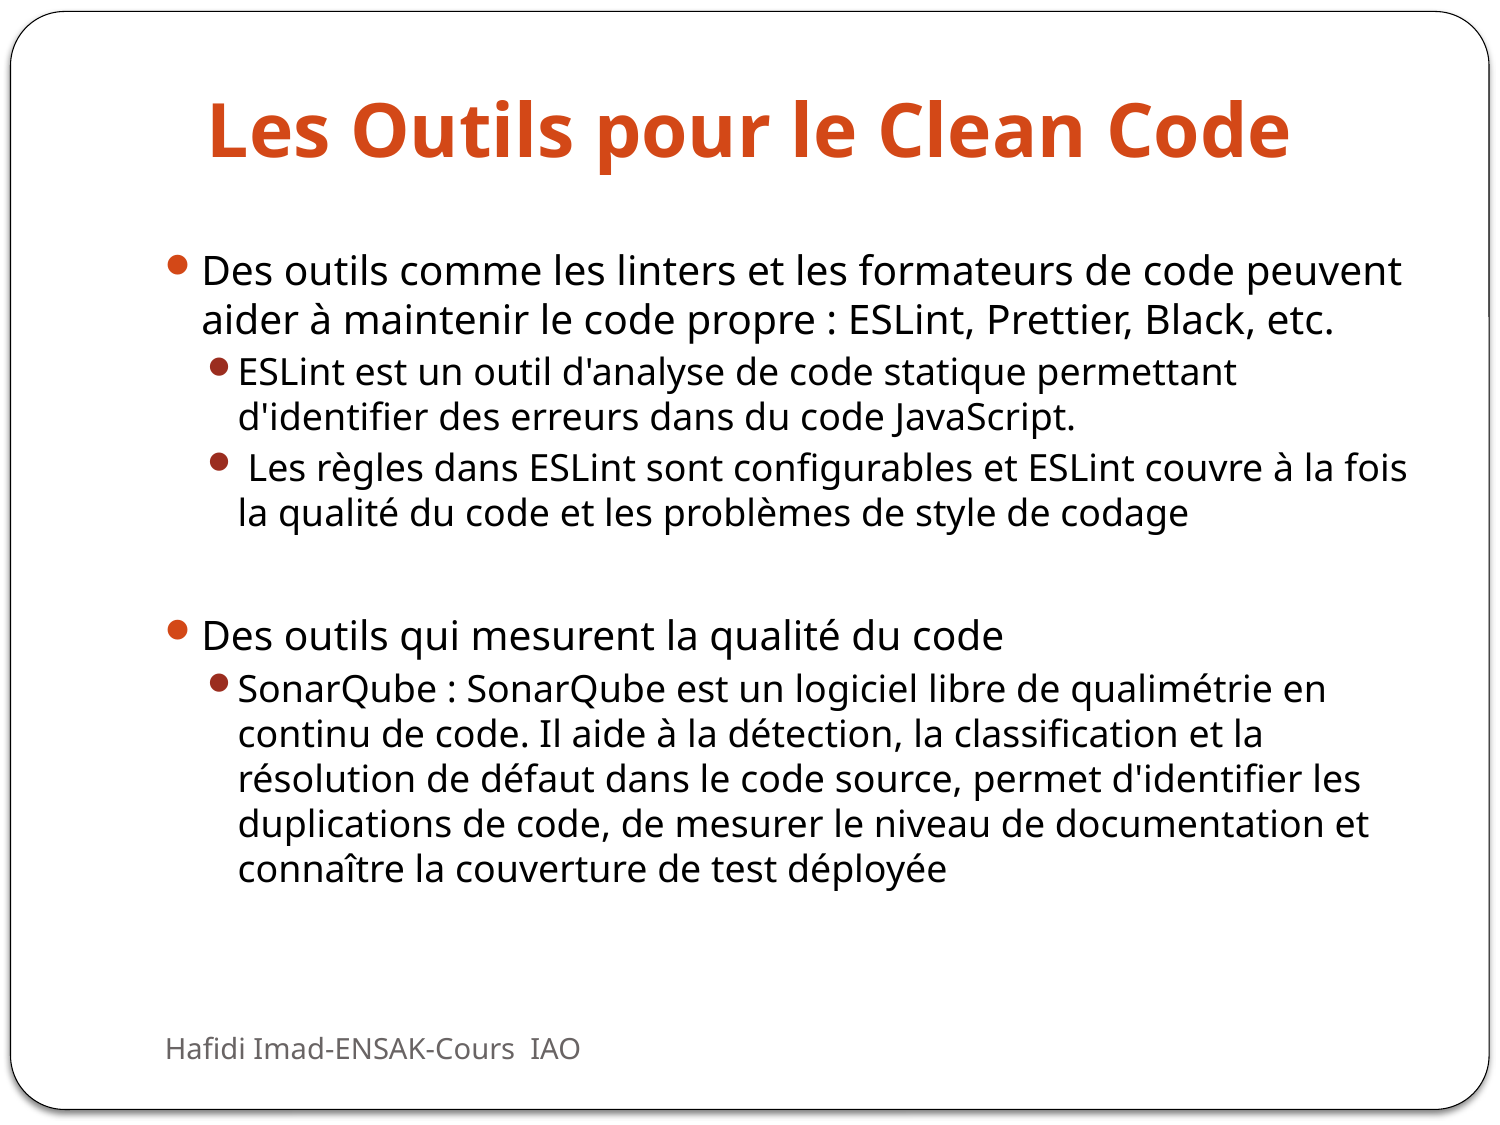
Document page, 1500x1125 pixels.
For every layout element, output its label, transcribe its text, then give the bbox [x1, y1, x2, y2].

title Les Outils pour le Clean Code [0, 0, 1500, 188]
footer Hafidi Imad-ENSAK-Cours IAO [150, 1012, 800, 1088]
list Des outils comme les linters et les formateurs de code peuvent aider à maintenir le code propre : ESLint, Prettier, Black, etc. ESLint est un outil d'analyse de code statique permettant d'identifier des erreurs dans du code JavaScript. Les règles dans ESLint sont configurables et ESLint couvre à la fois la qualité du code et les problèmes de style de codage Des outils qui mesurent la qualité du code SonarQube : SonarQube est un logiciel libre de qualimétrie en continu de code. Il aide à la détection, la classification et la résolution de défaut dans le code source, permet d'identifier les duplications de code, de mesurer le niveau de documentation et connaître la couverture de test déployée [150, 237, 1425, 988]
